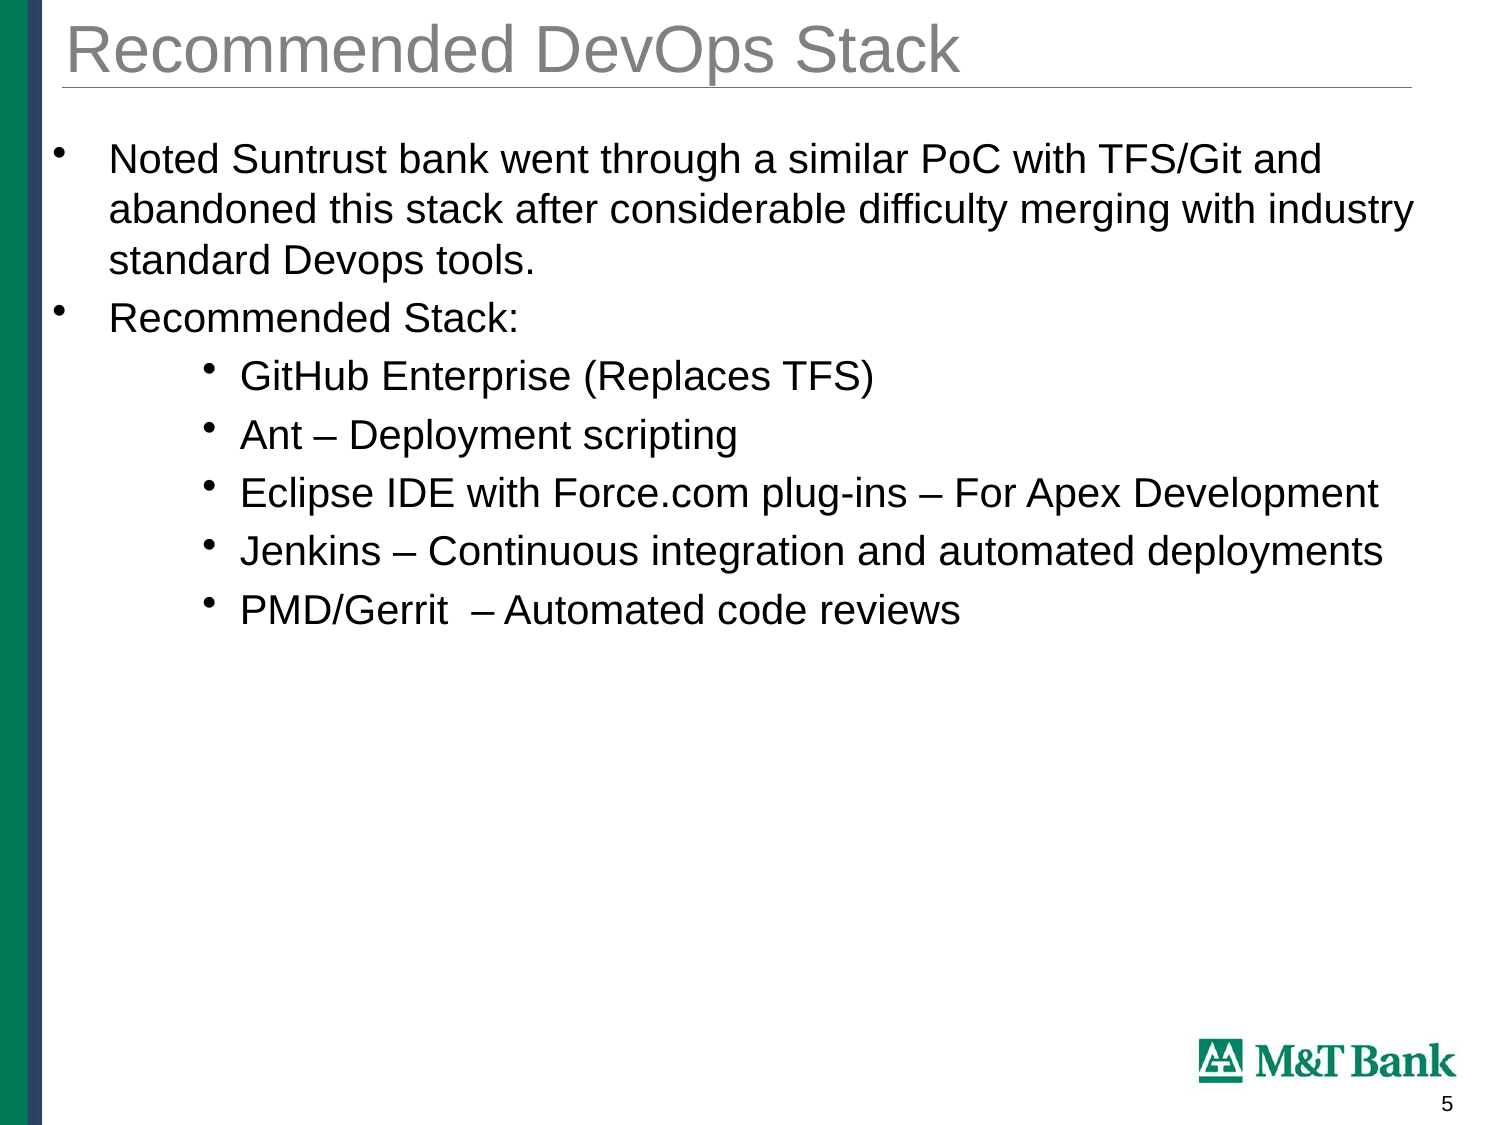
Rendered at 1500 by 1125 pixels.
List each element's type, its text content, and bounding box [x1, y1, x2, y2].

text_box 5 [1426, 1081, 1490, 1123]
text_box Noted Suntrust bank went through a similar PoC with TFS/Git and abandoned this stack after considerable difficulty merging with industry standard Devops tools. Recommended Stack: GitHub Enterprise (Replaces TFS) Ant – Deployment scripting Eclipse IDE with Force.com plug-ins – For Apex Development Jenkins – Continuous integration and automated deployments PMD/Gerrit – Automated code reviews [37, 124, 1487, 1038]
picture [0, 0, 1500, 1125]
title Recommended DevOps Stack [50, 5, 1325, 86]
